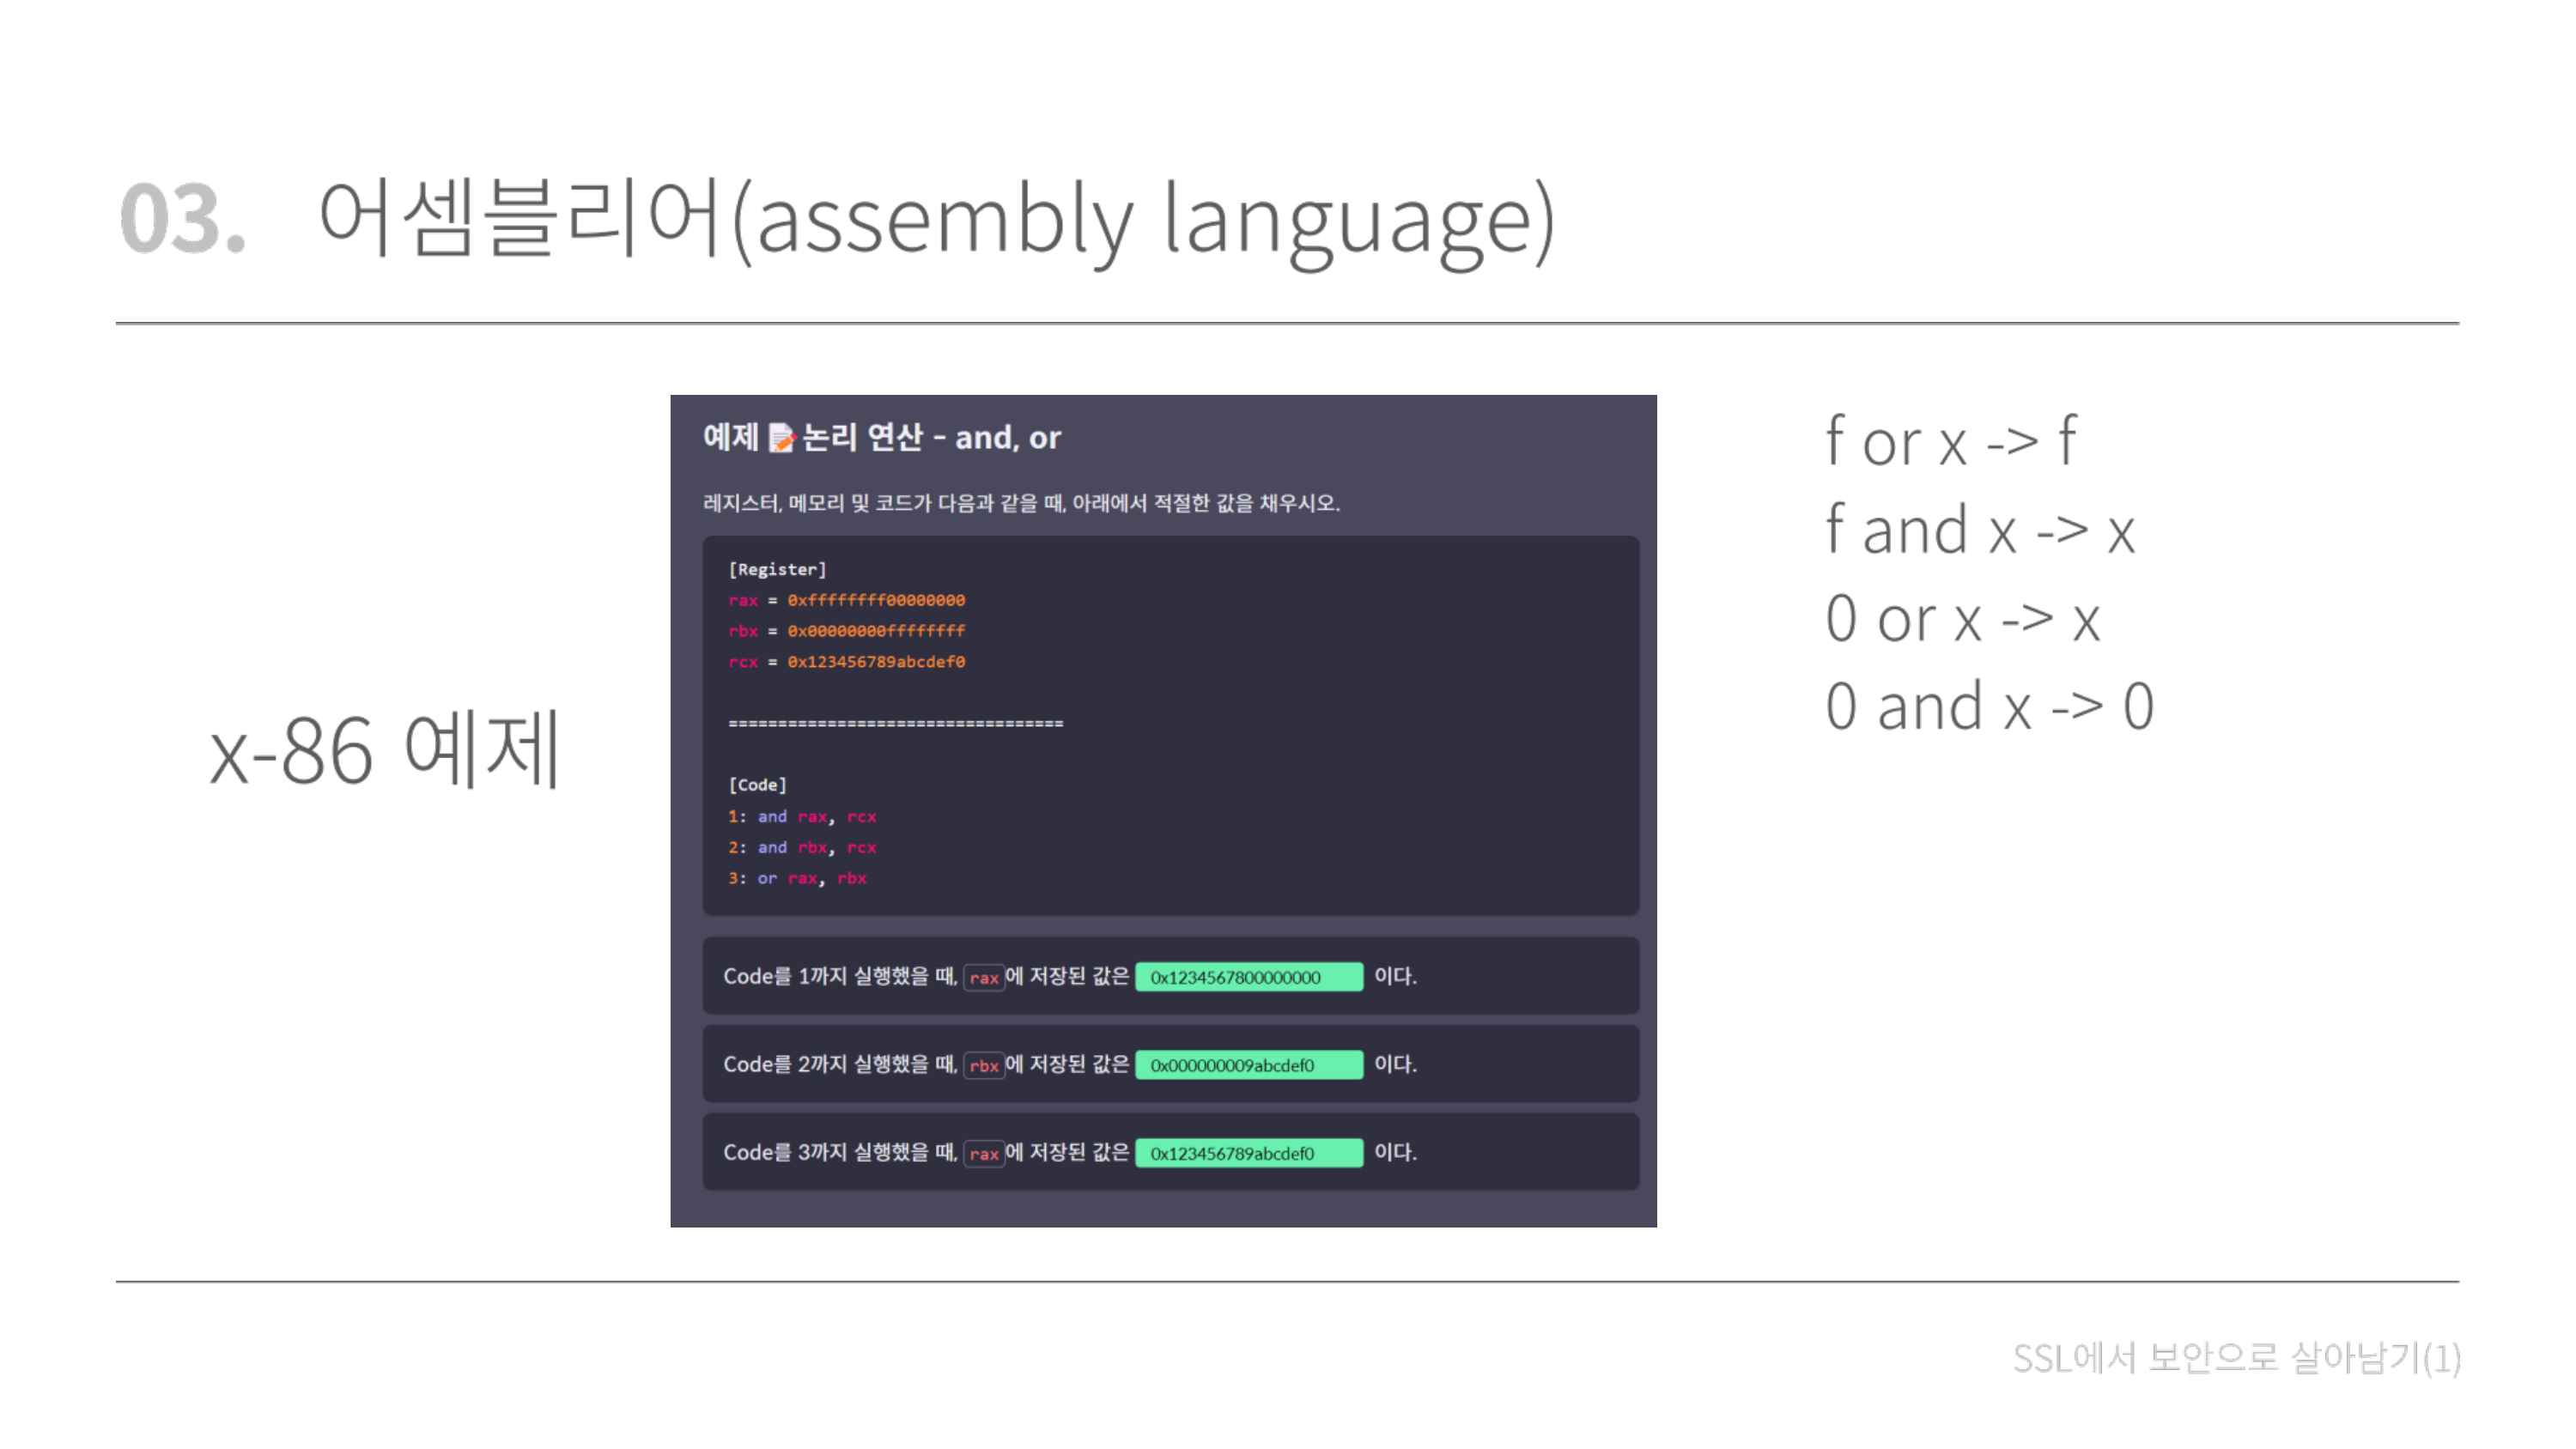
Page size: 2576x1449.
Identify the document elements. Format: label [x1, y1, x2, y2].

text_box [116, 1280, 2460, 1283]
picture [1805, 373, 2218, 809]
text_box [671, 395, 1657, 1228]
picture [1439, 1319, 2576, 1417]
picture [88, 91, 1656, 367]
text_box [1662, 322, 2460, 325]
picture [182, 657, 647, 893]
